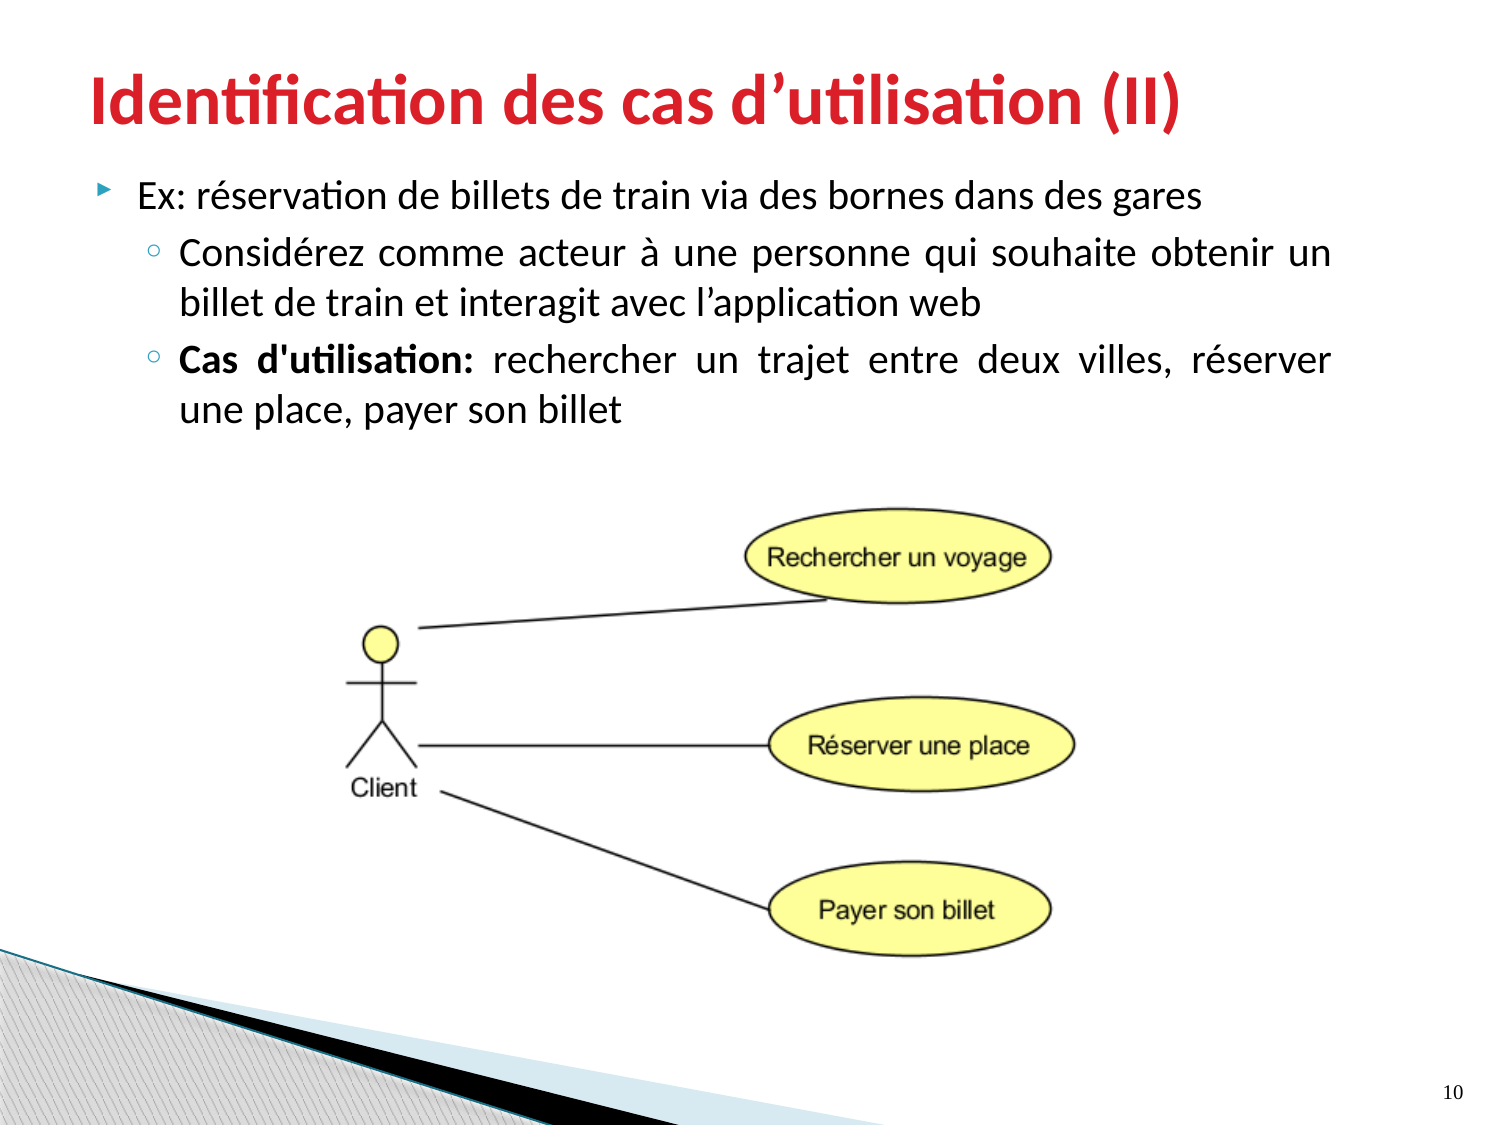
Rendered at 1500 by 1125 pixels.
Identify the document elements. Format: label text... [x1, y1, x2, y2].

picture [327, 474, 1080, 971]
list Ex: réservation de billets de train via des bornes dans des gares Considérez comme acteur à une personne qui souhaite obtenir un billet de train et interagit avec l’application web Cas d'utilisation: rechercher un trajet entre deux villes, réserver une place, payer son billet [62, 160, 1348, 931]
title Identification des cas d’utilisation (II) [75, 45, 1425, 233]
slide_number 10 [1418, 1051, 1479, 1112]
